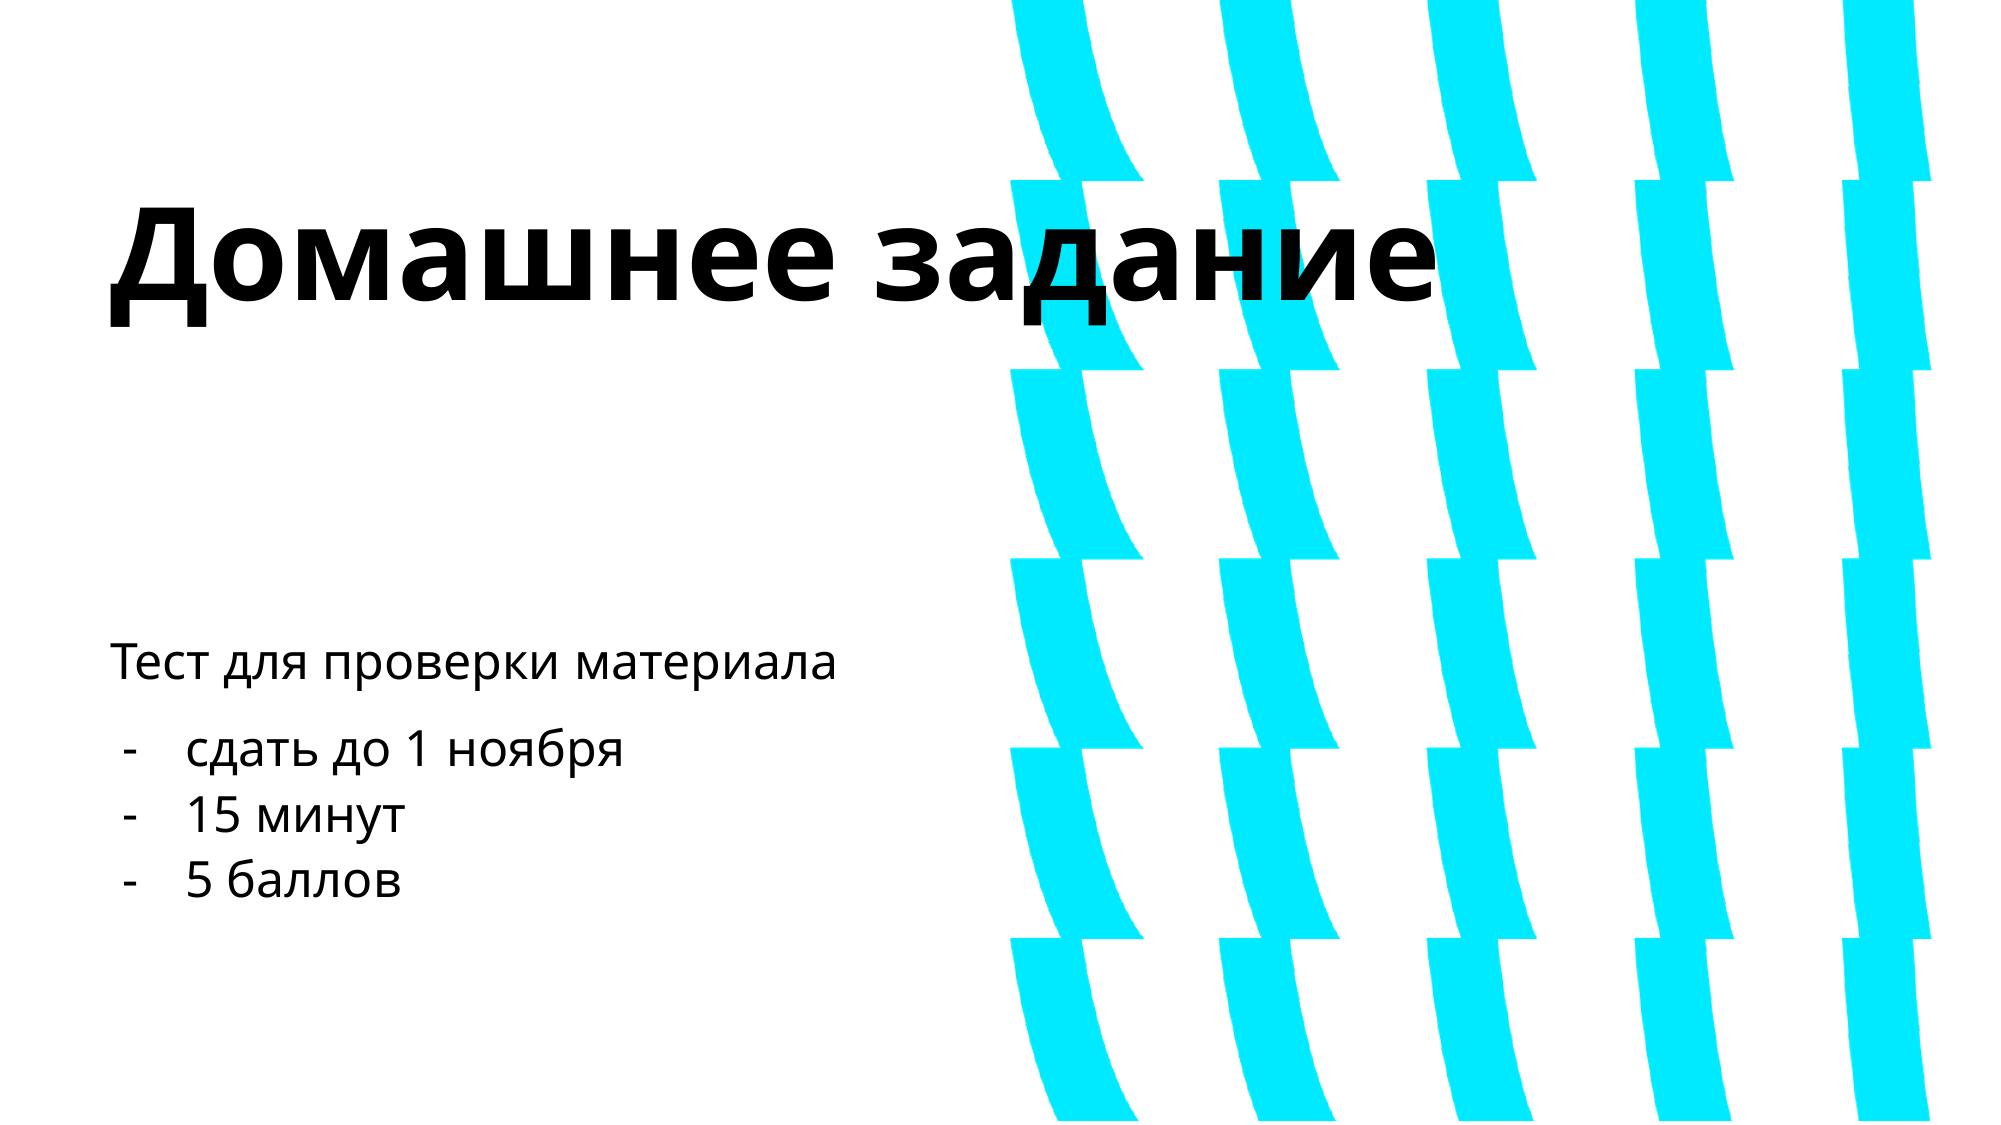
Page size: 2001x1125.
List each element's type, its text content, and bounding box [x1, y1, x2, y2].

list Тест для проверки материала сдать до 1 ноября 15 минут 5 баллов [110, 623, 1445, 1018]
list Домашнее задание [110, 171, 1444, 462]
picture [974, 0, 2000, 1125]
